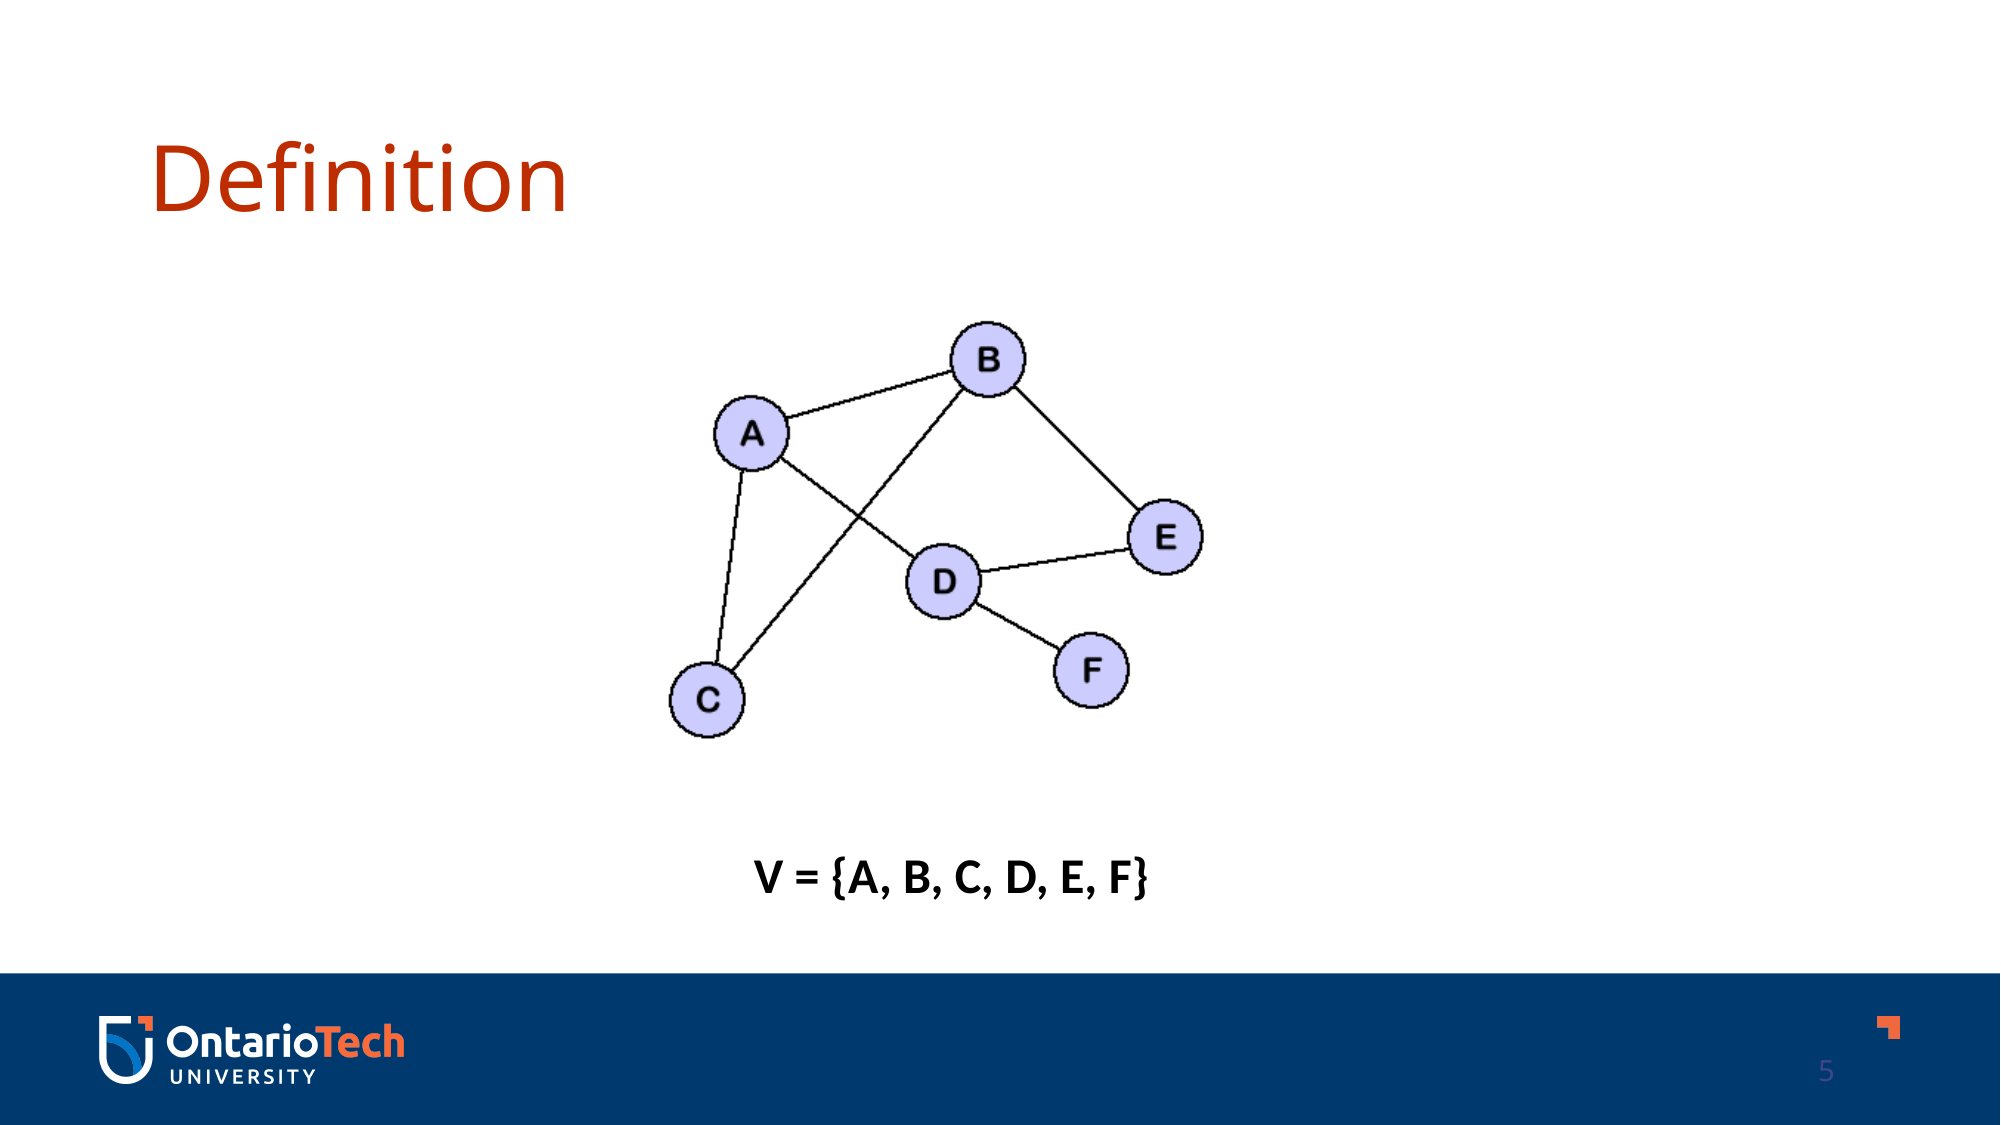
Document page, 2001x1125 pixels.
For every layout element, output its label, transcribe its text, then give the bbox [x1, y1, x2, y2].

text_box 5 [1433, 1025, 1850, 1100]
text_box V = {A, B, C, D, E, F} [451, 835, 1452, 911]
picture [1877, 1016, 1900, 1039]
picture [641, 308, 1230, 751]
text_box Definition [133, 49, 1834, 238]
picture [99, 1016, 404, 1084]
